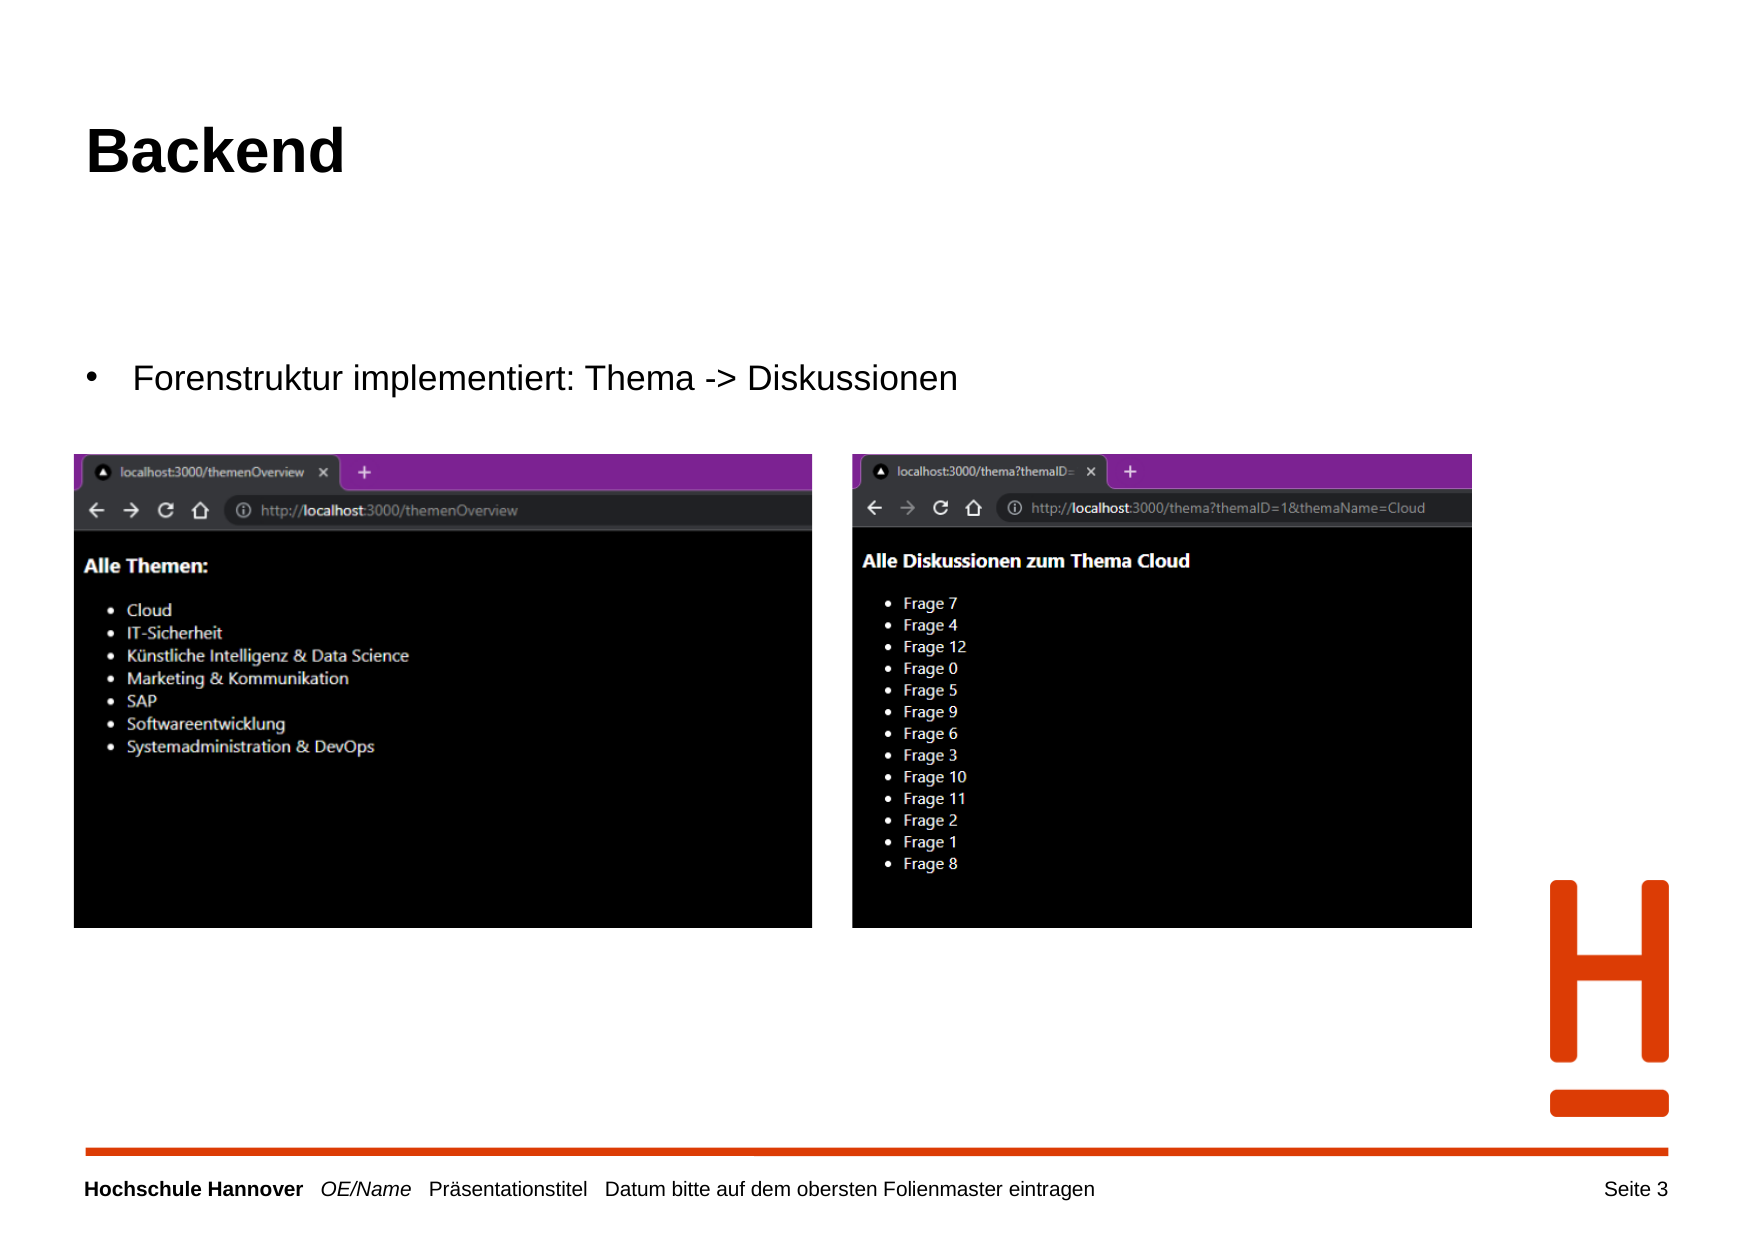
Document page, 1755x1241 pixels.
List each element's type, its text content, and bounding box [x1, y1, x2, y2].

slide_number Seite 3 [1467, 1175, 1669, 1213]
picture [73, 454, 813, 928]
list Forenstruktur implementiert: Thema -> Diskussionen [85, 350, 1468, 1093]
picture [852, 454, 1473, 928]
title Backend [85, 110, 1669, 266]
picture [1550, 880, 1669, 1117]
